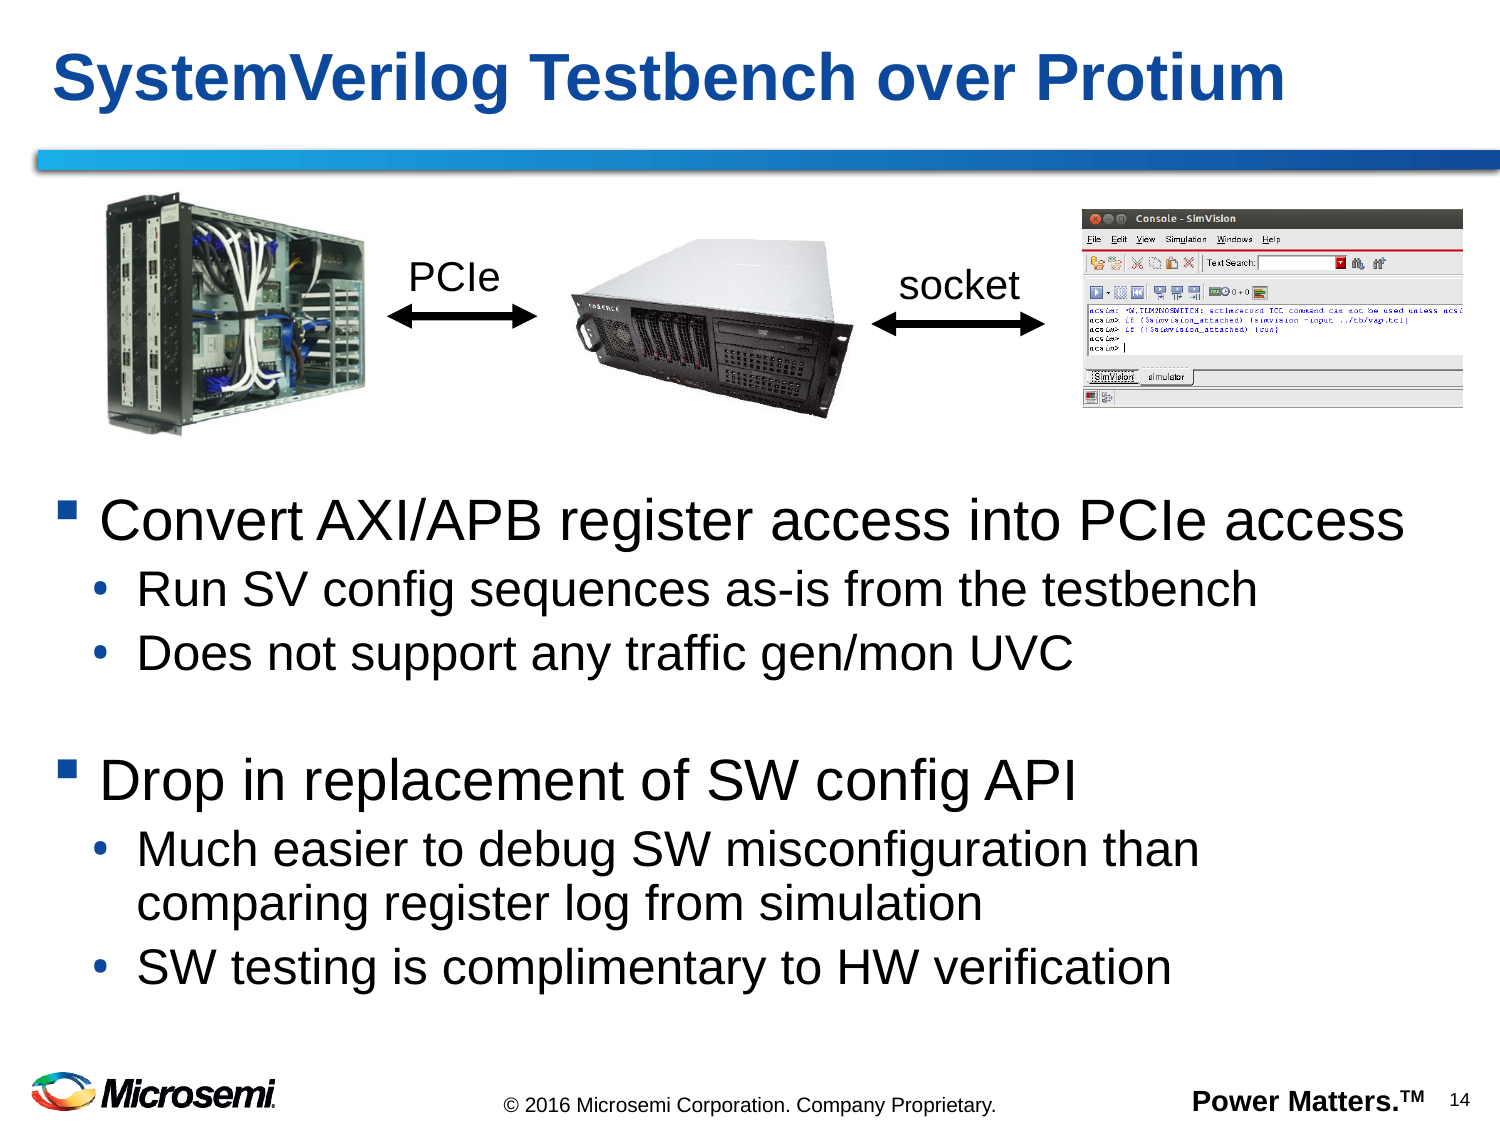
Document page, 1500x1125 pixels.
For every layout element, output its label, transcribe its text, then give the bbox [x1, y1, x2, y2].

text_box socket [884, 250, 1046, 316]
picture [1082, 209, 1463, 408]
title SystemVerilog Testbench over Protium [37, 0, 1463, 151]
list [85, 187, 388, 445]
picture [29, 1065, 275, 1113]
text_box Convert AXI/APB register access into PCIe access Run SV config sequences as-is from the testbench Does not support any traffic gen/mon UVC Drop in replacement of SW config API Much easier to debug SW misconfiguration than comparing register log from simulation SW testing is complimentary to HW verification [37, 482, 1463, 1093]
picture [557, 209, 874, 445]
text_box PCIe [393, 242, 522, 308]
